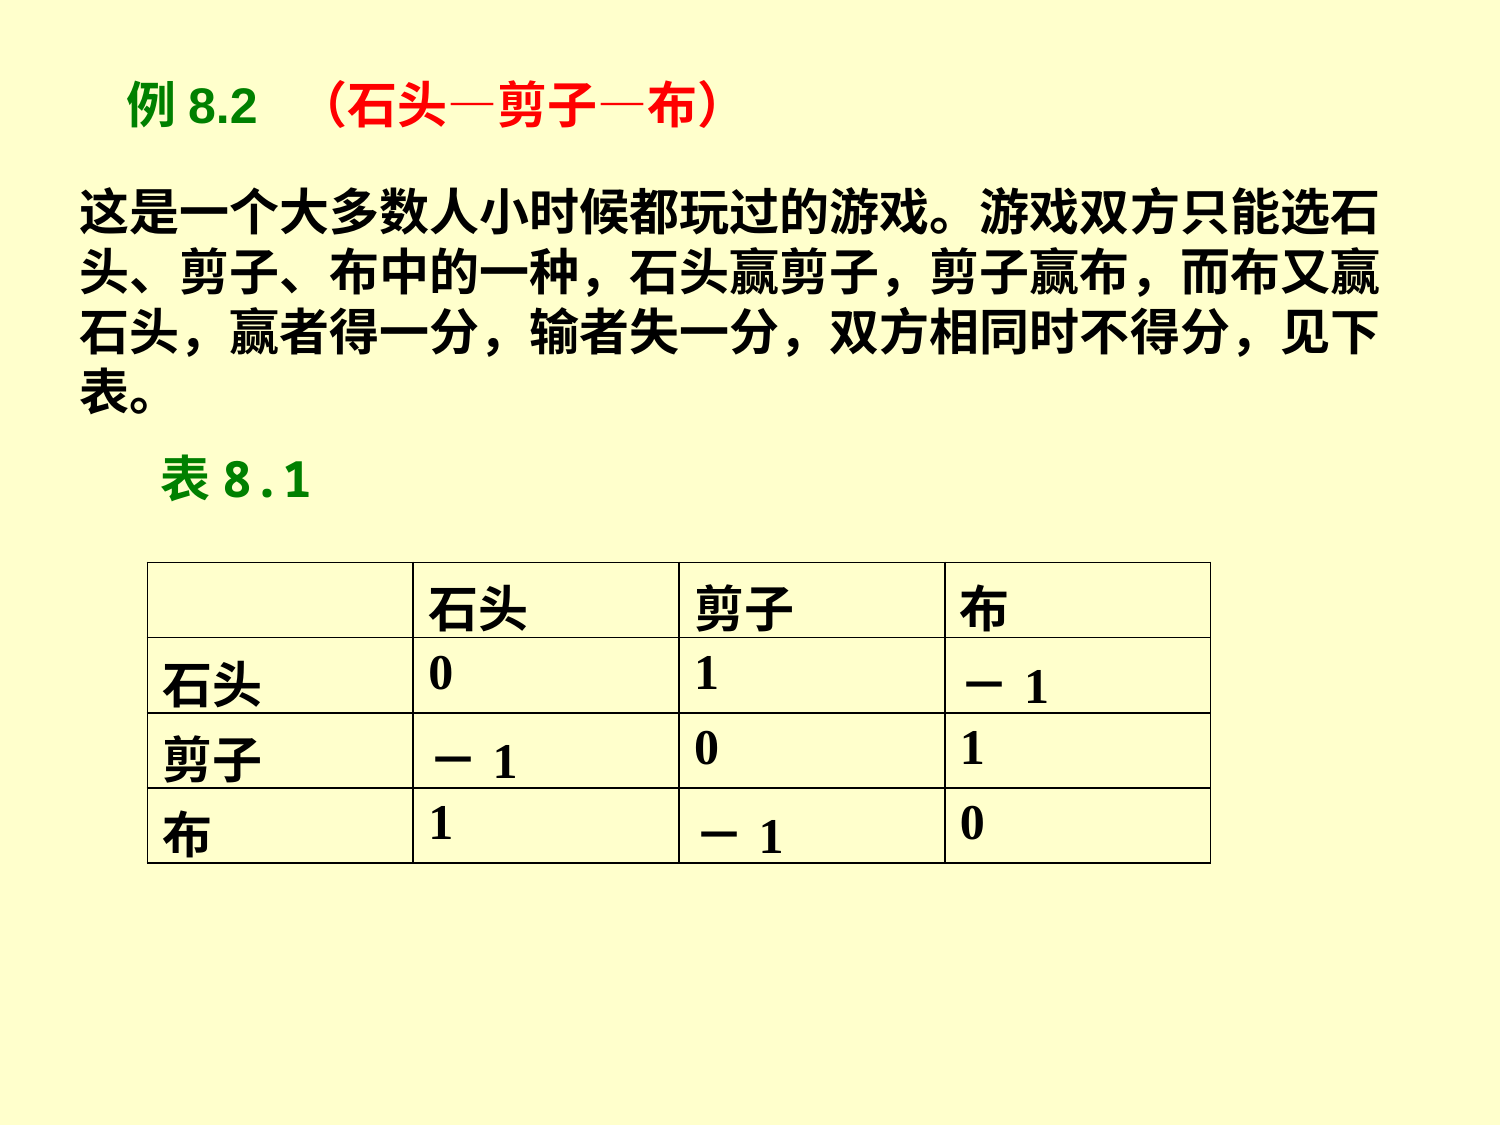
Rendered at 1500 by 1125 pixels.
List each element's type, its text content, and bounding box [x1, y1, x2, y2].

table_cell 剪子 [148, 714, 412, 787]
table_cell －1 [946, 638, 1210, 712]
text_box 例8.2 （石头—剪子—布） [111, 66, 763, 142]
table_cell 0 [680, 714, 944, 787]
table_header 剪子 [680, 563, 944, 637]
table_cell 1 [414, 789, 678, 862]
table_cell －1 [680, 789, 944, 862]
text_box 表8.1 [145, 440, 328, 516]
table_header [148, 563, 412, 637]
table_cell 石头 [148, 638, 412, 712]
text_box 这是一个大多数人小时候都玩过的游戏。游戏双方只能选石头、剪子、布中的一种，石头赢剪子，剪子赢布，而布又赢石头，赢者得一分，输者失一分，双方相同时不得分，见下表。 [64, 172, 1424, 428]
table_header 石头 [414, 563, 678, 637]
table_cell 1 [680, 638, 944, 712]
table_header 布 [946, 563, 1210, 637]
table_cell 布 [148, 789, 412, 862]
table_cell 1 [946, 714, 1210, 787]
table_cell －1 [414, 714, 678, 787]
table_cell 0 [946, 789, 1210, 862]
table_cell 0 [414, 638, 678, 712]
